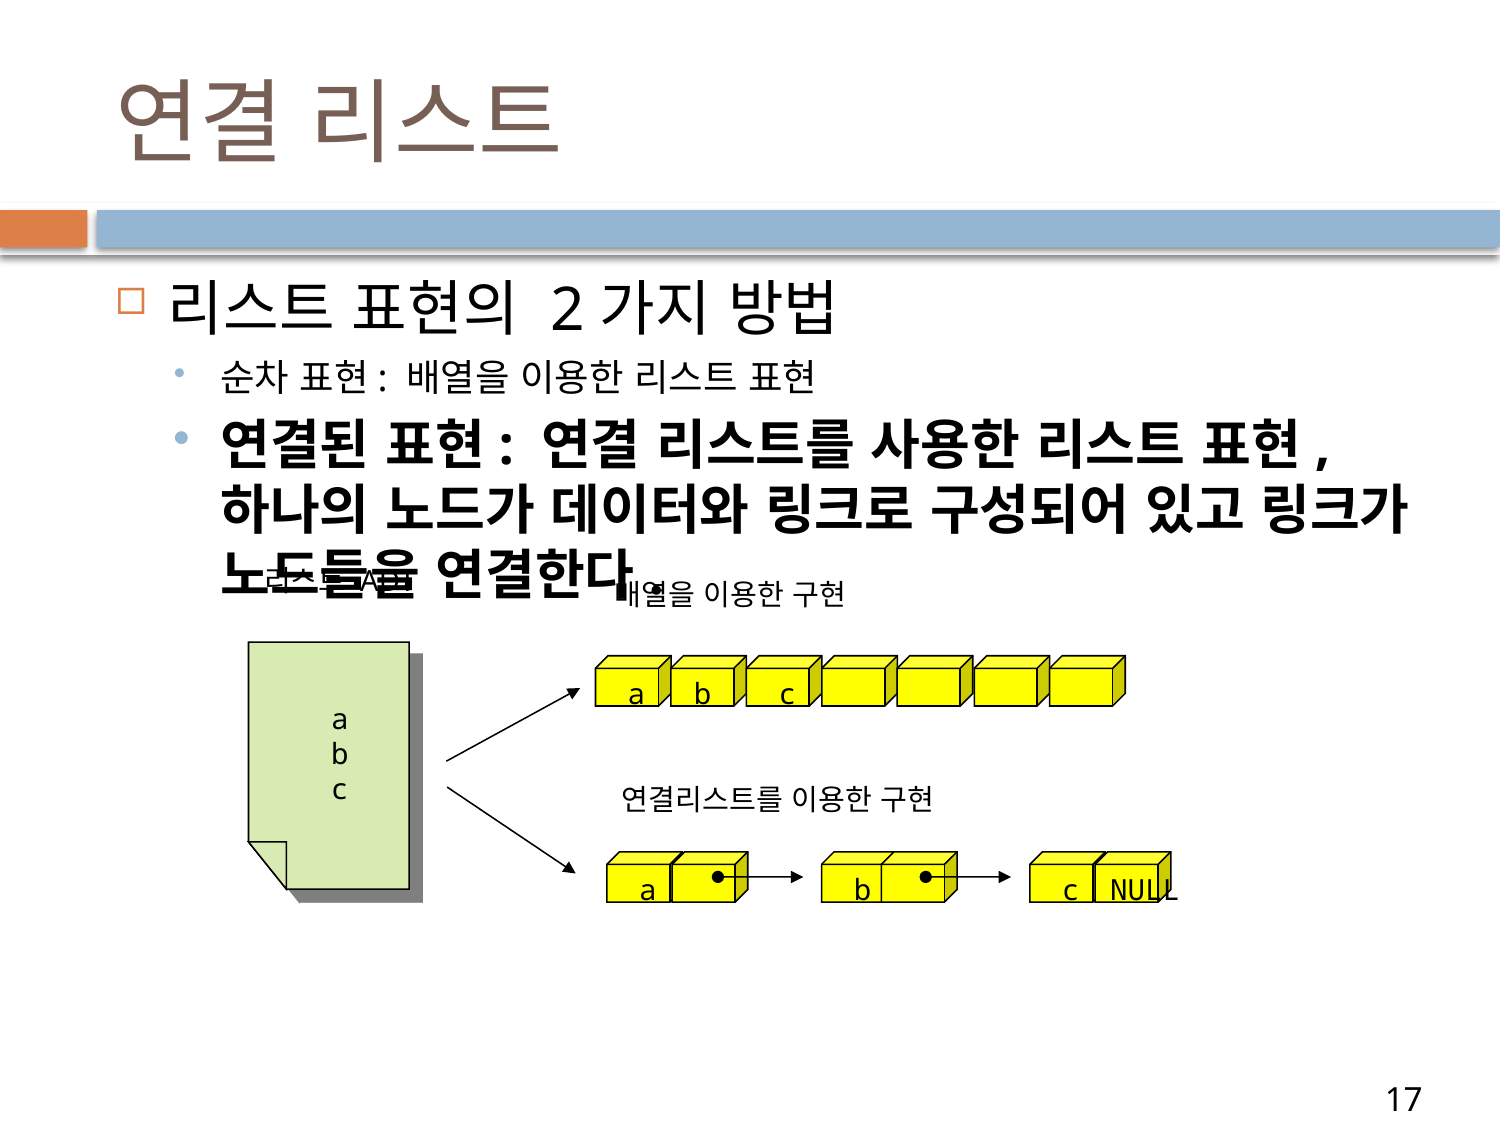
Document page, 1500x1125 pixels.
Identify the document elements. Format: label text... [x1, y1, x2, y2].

list 리스트 표현의 2가지 방법 순차 표현: 배열을 이용한 리스트 표현 연결된 표현: 연결 리스트를 사용한 리스트 표현, 하나의 노드가 데이터와 링크로 구성되어 있고 링크가 노드들을 연결한다. [100, 262, 1438, 1005]
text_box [247, 554, 1172, 903]
title 연결 리스트 [100, 37, 1438, 200]
